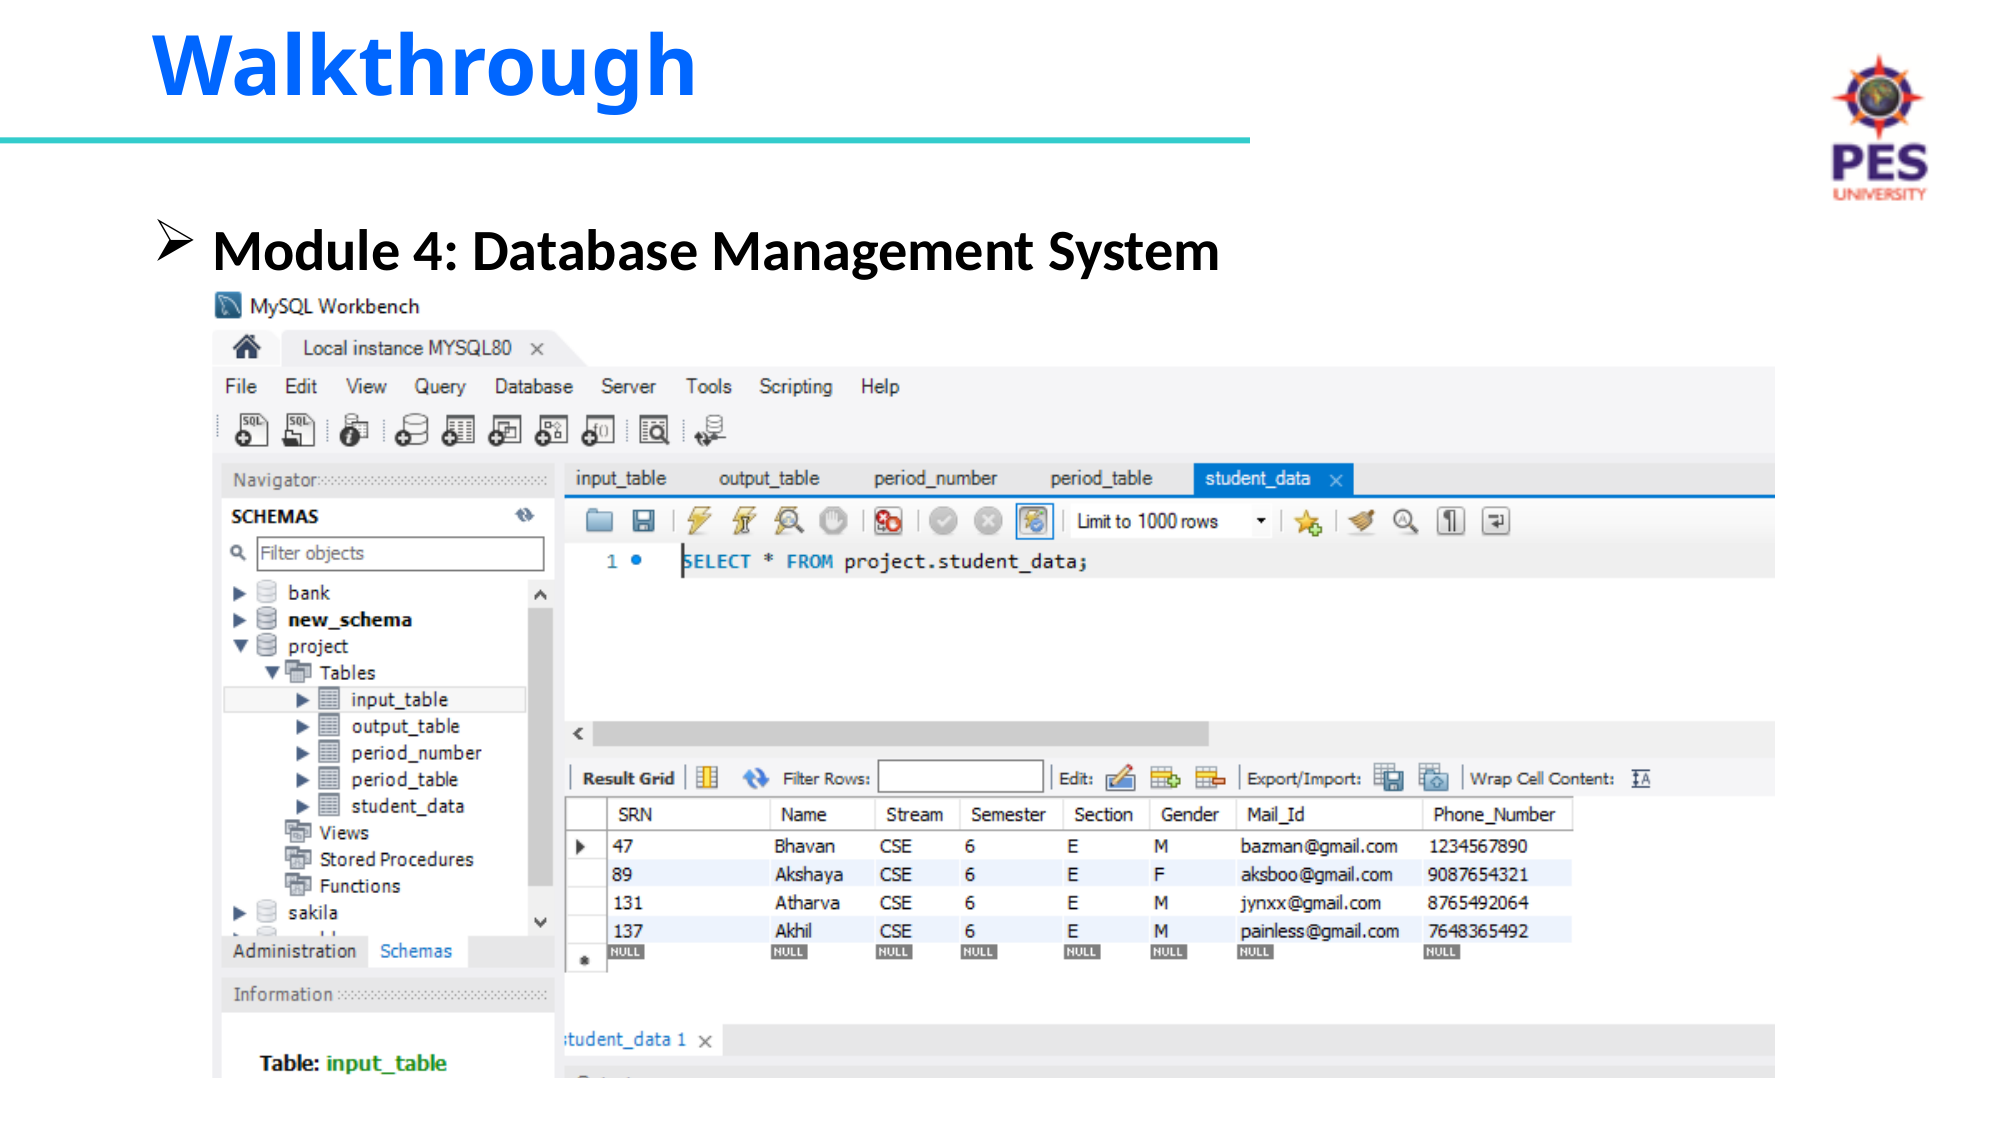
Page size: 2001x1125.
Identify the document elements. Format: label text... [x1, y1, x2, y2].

picture [1827, 49, 1938, 213]
title Walkthrough [137, 0, 1863, 138]
list Module 4: Database Management System [137, 212, 1863, 1014]
picture [212, 287, 1775, 1078]
